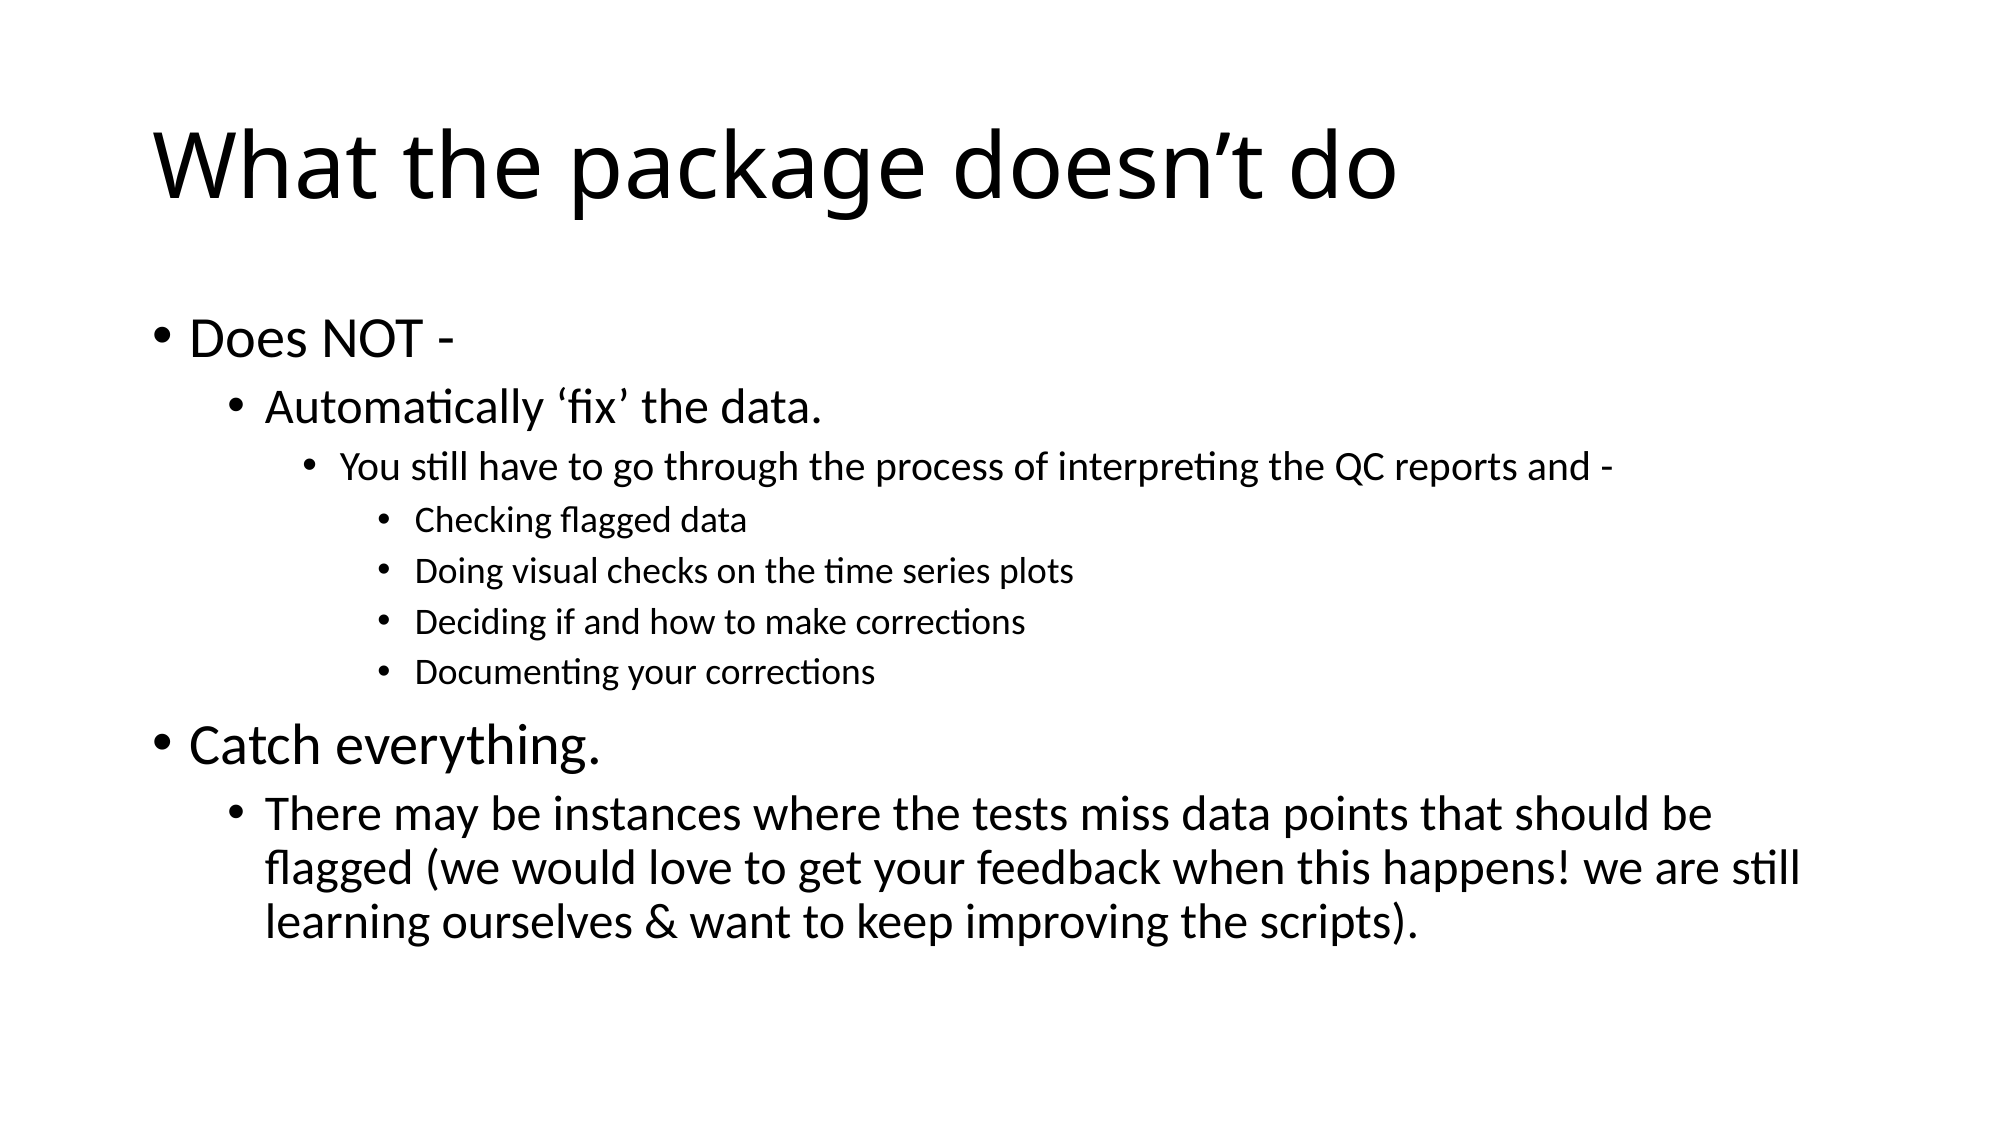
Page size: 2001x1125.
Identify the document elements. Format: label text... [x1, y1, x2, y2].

title What the package doesn’t do [137, 59, 1863, 278]
list Does NOT - Automatically ‘fix’ the data. You still have to go through the process of interpreting the QC reports and - Checking flagged data Doing visual checks on the time series plots Deciding if and how to make corrections Documenting your corrections Catch everything. There may be instances where the tests miss data points that should be flagged (we would love to get your feedback when this happens! we are still learning ourselves & want to keep improving the scripts). [137, 299, 1863, 1014]
